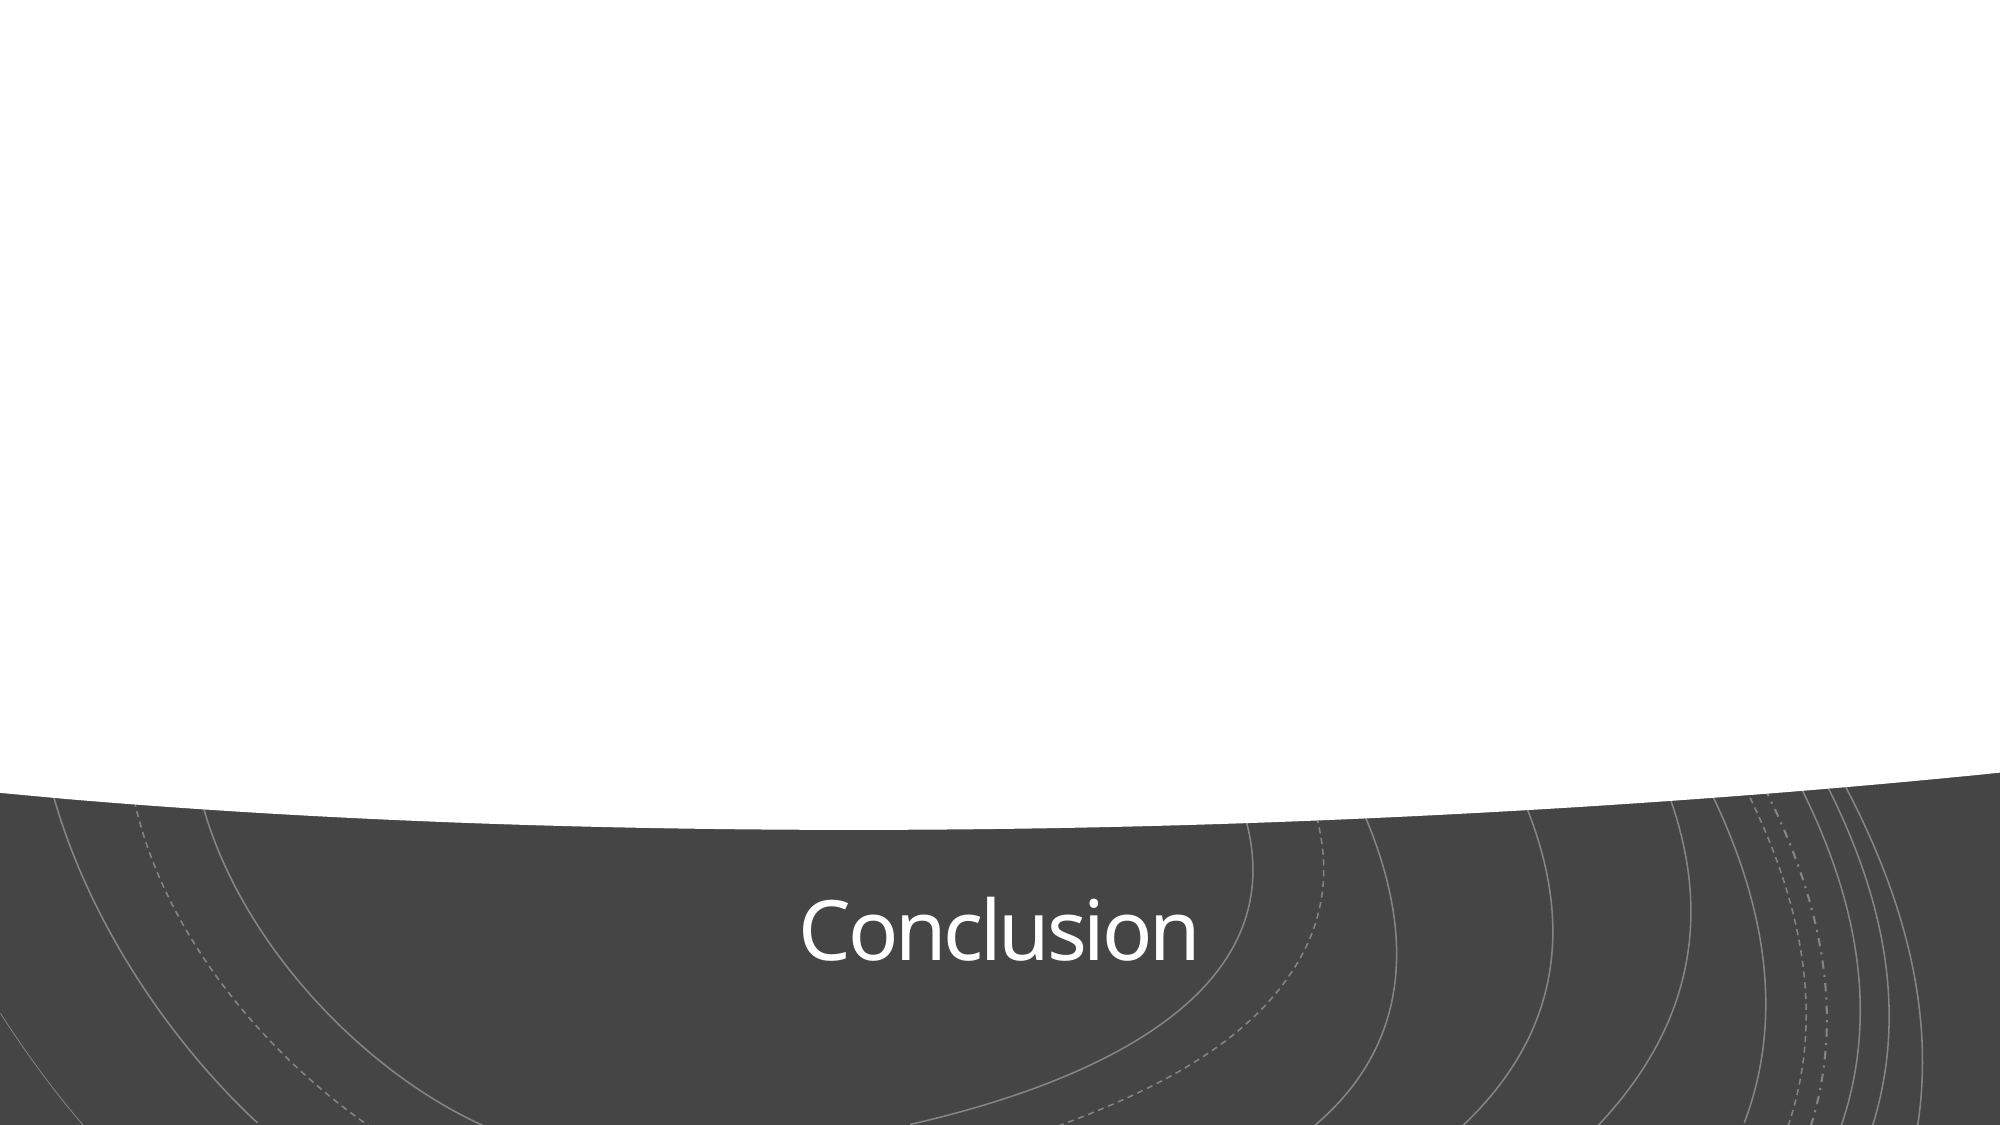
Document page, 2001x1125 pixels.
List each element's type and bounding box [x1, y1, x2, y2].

text_box [0, 0, 2000, 1125]
